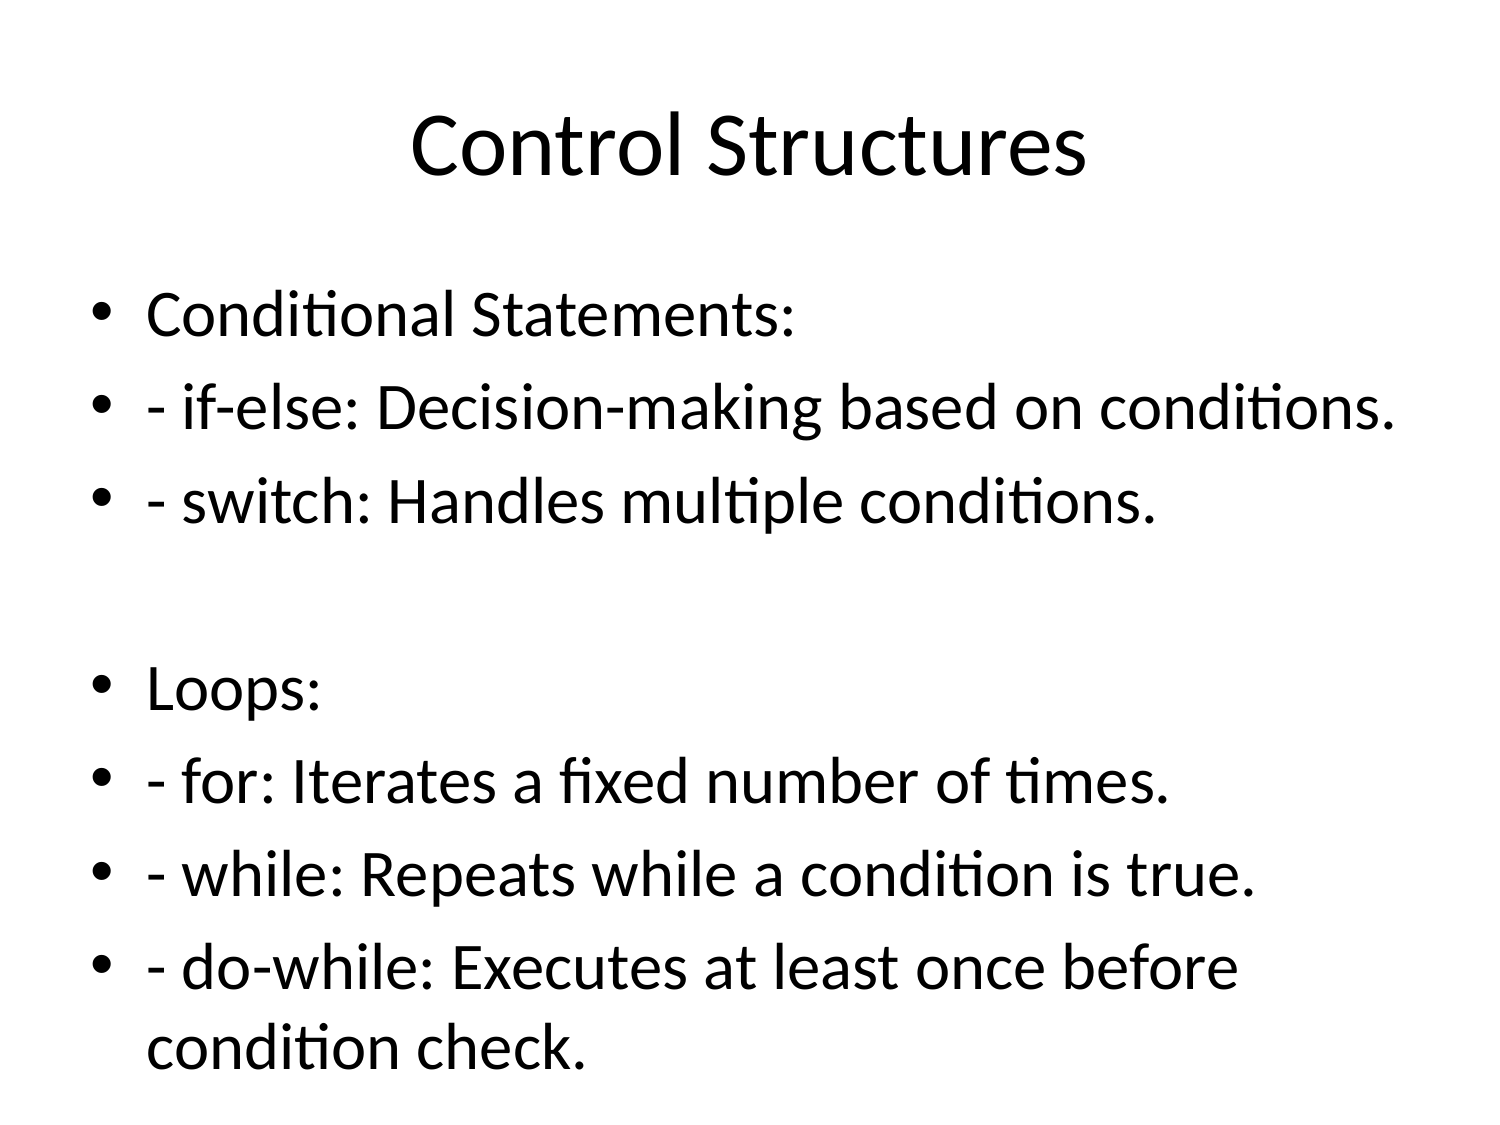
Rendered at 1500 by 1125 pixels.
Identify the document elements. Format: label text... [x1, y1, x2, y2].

list Conditional Statements: - if-else: Decision-making based on conditions. - switch: Handles multiple conditions. Loops: - for: Iterates a fixed number of times. - while: Repeats while a condition is true. - do-while: Executes at least once before condition check. [75, 262, 1425, 1005]
title Control Structures [75, 45, 1425, 233]
